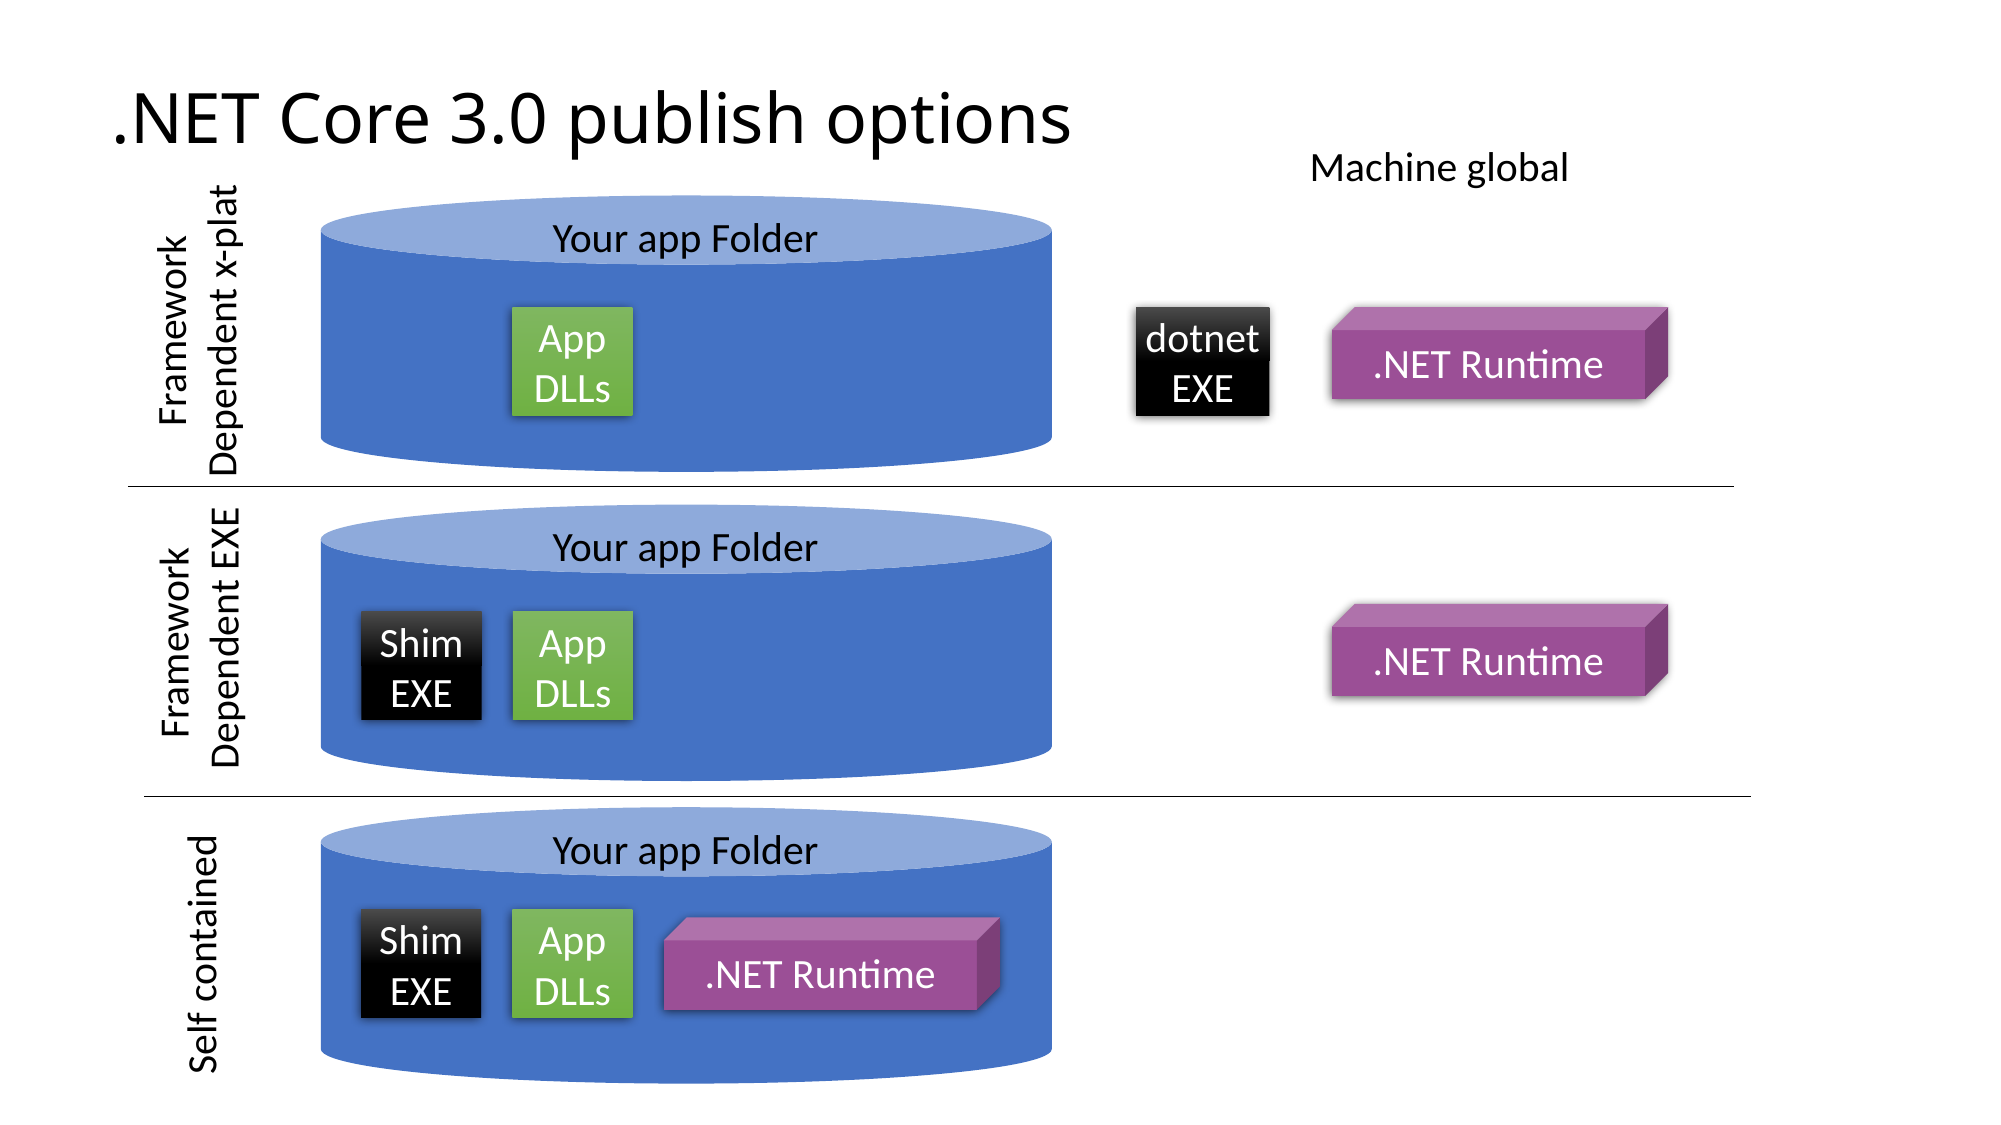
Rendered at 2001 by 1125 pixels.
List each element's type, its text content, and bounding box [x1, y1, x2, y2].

text_box .NET Runtime [1331, 307, 1669, 400]
text_box Self contained [174, 834, 225, 1075]
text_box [320, 504, 1052, 781]
title .NET Core 3.0 publish options [96, 75, 1904, 166]
text_box Machine global [1309, 139, 1570, 190]
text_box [320, 195, 1052, 472]
text_box Framework Dependent EXE [146, 507, 247, 770]
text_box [320, 807, 1052, 1084]
text_box Framework Dependent x-plat [144, 174, 245, 478]
text_box .NET Runtime [1331, 603, 1669, 697]
text_box dotnet EXE [1136, 307, 1270, 416]
